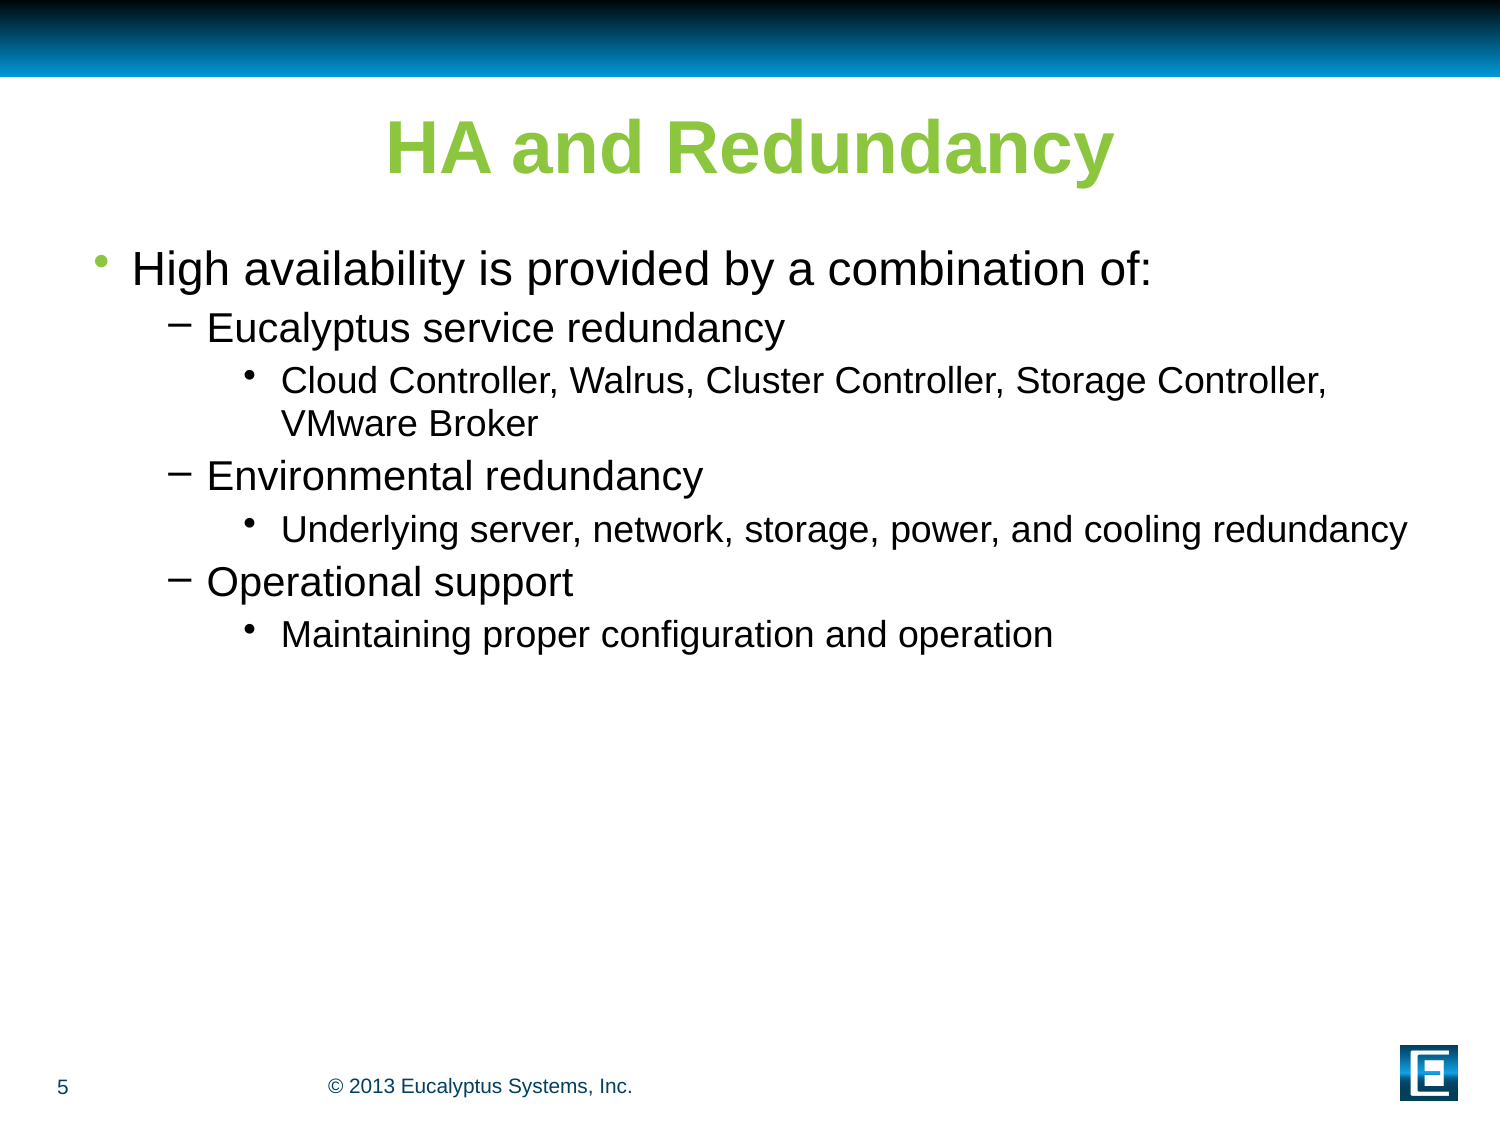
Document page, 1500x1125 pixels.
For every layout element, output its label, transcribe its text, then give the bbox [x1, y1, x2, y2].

list High availability is provided by a combination of: Eucalyptus service redundancy Cloud Controller, Walrus, Cluster Controller, Storage Controller, VMware Broker Environmental redundancy Underlying server, network, storage, power, and cooling redundancy Operational support Maintaining proper configuration and operation [51, 233, 1450, 1028]
picture [1400, 1051, 1458, 1095]
picture [328, 1078, 343, 1093]
slide_number 5 [42, 1060, 117, 1112]
title HA and Redundancy [51, 99, 1450, 233]
